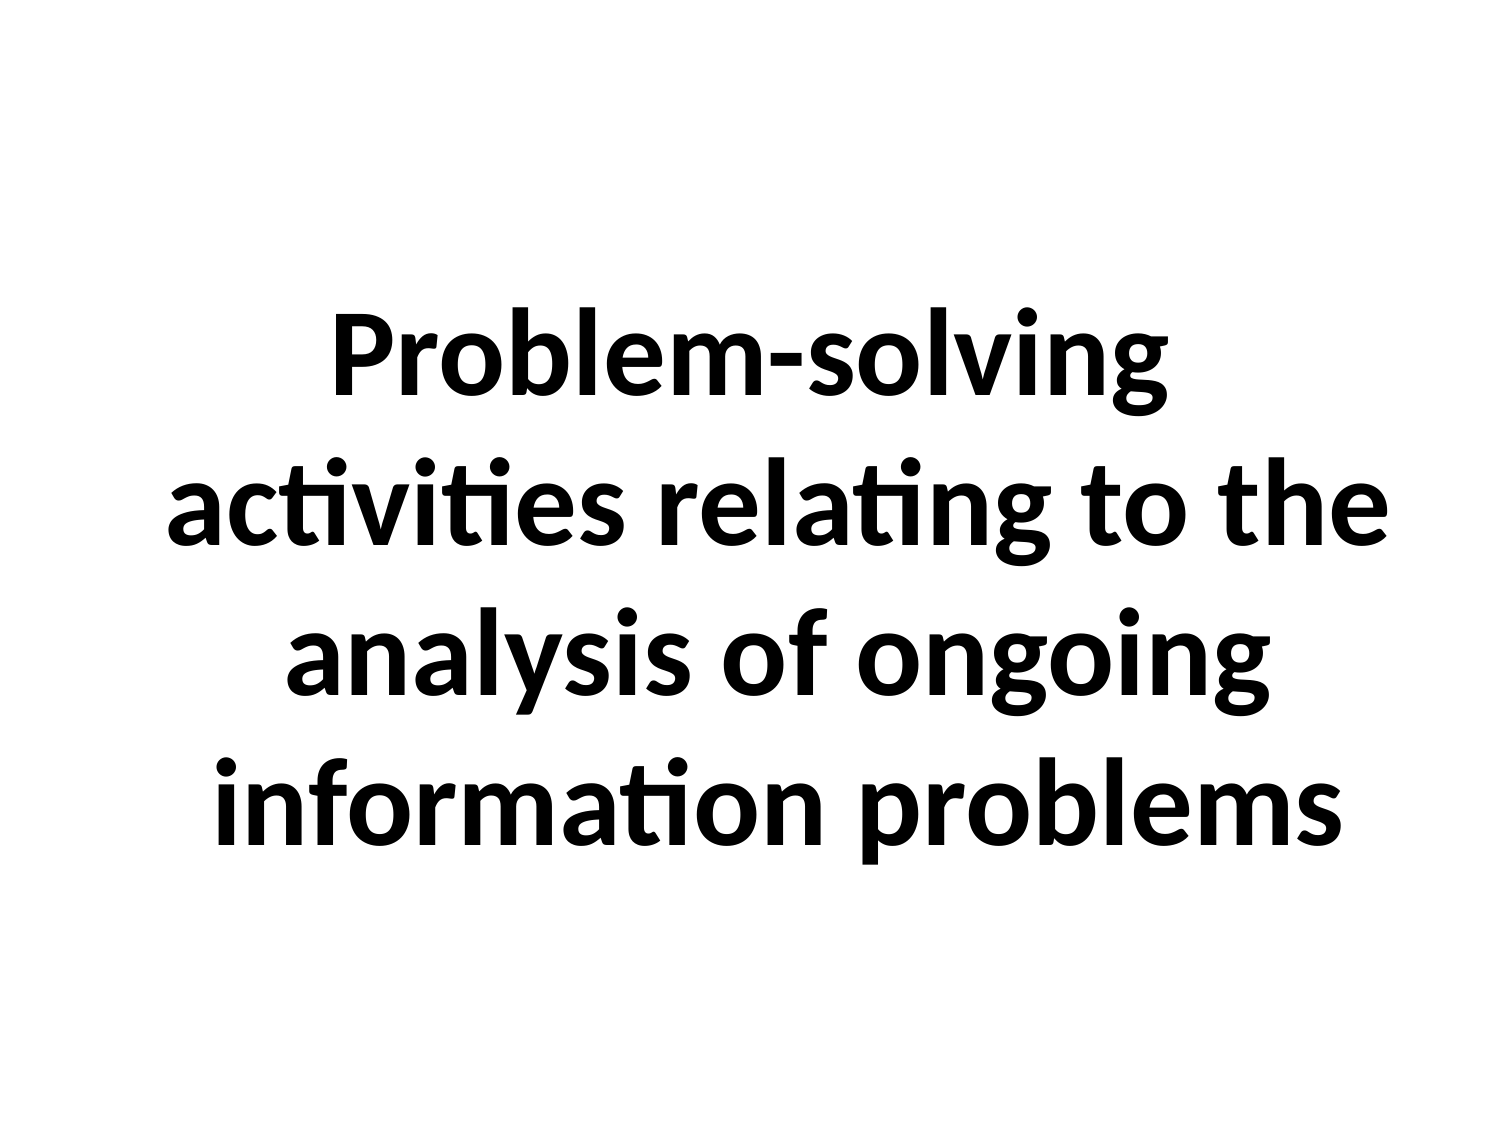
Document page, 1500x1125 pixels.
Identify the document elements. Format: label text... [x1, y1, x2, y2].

list Problem-solving activities relating to the analysis of ongoing information problems [75, 262, 1425, 1005]
